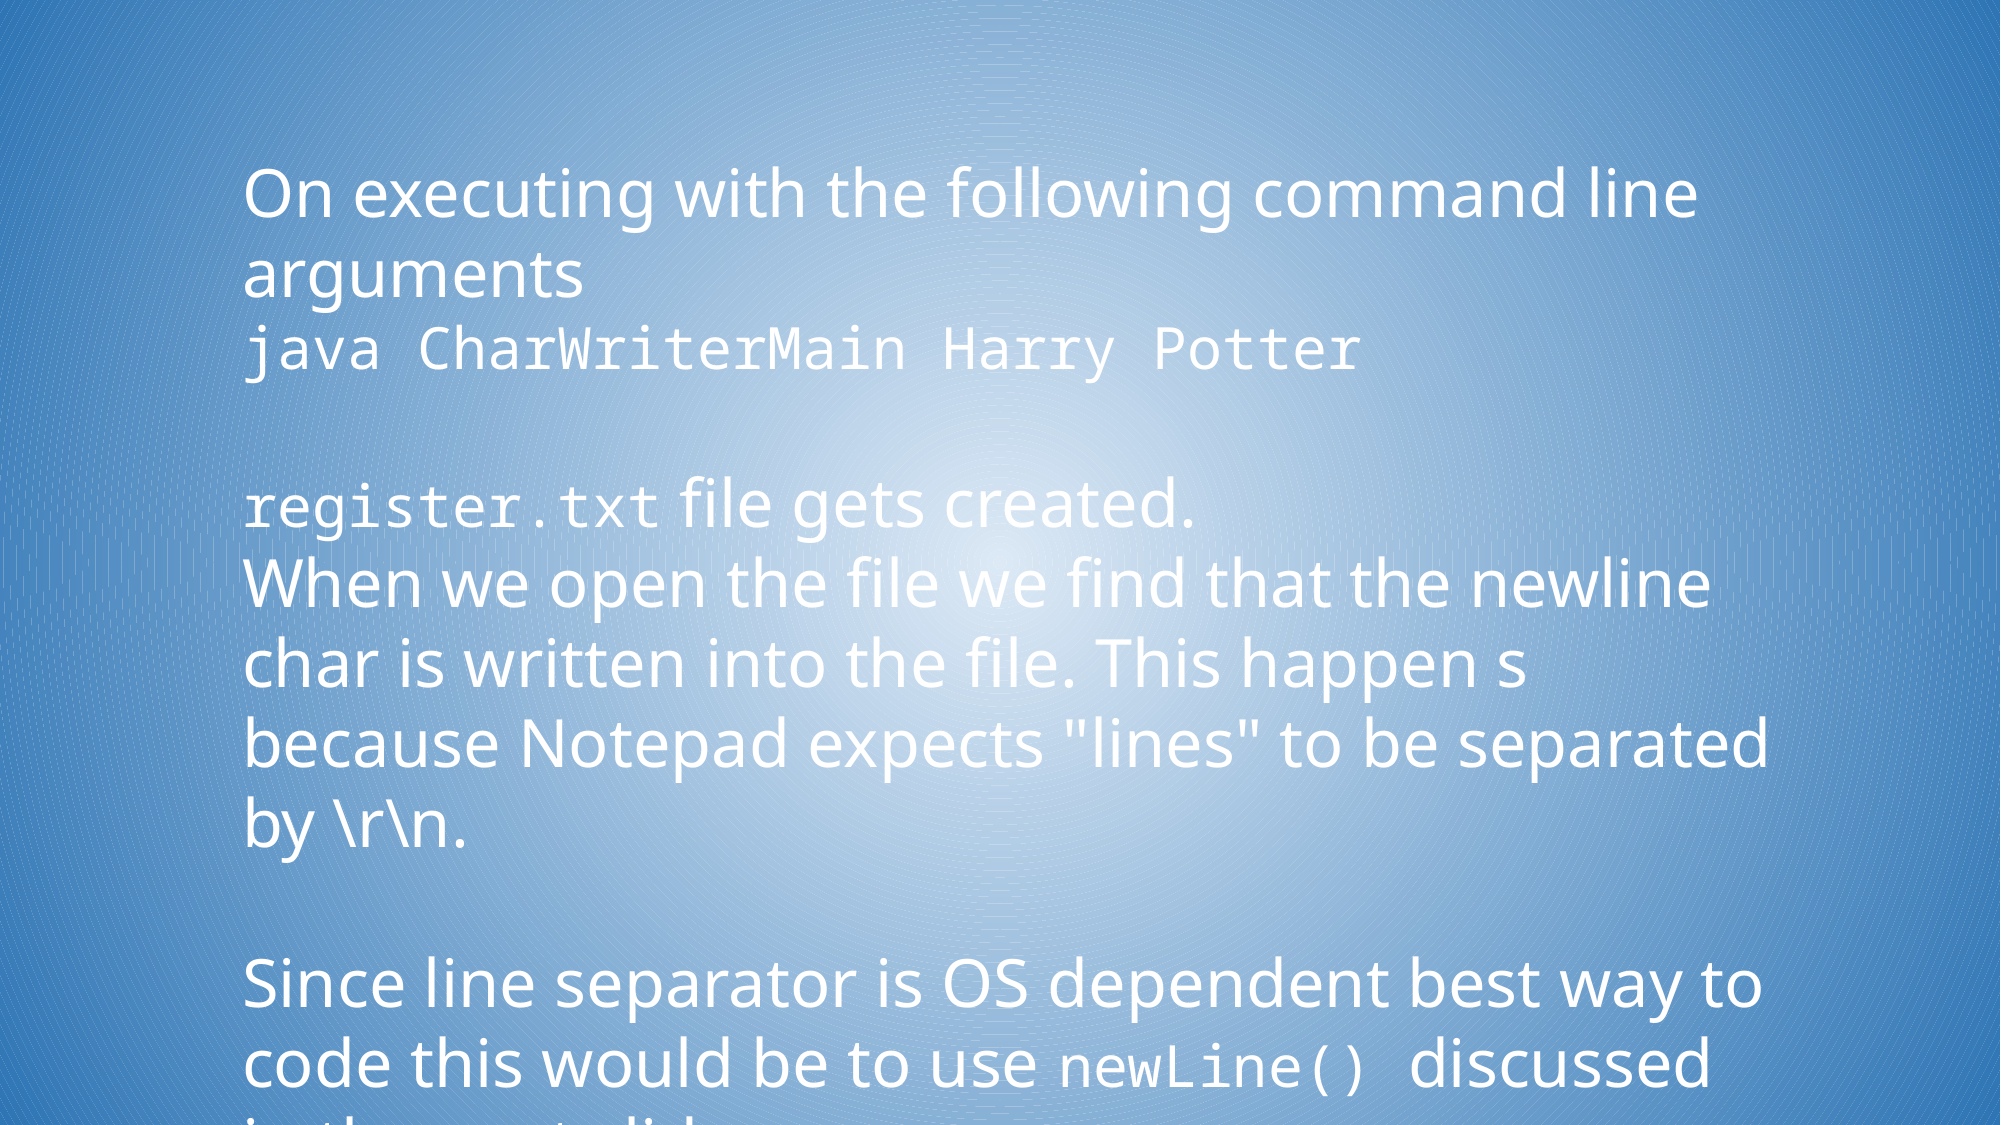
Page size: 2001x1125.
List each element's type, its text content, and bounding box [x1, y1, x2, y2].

text_box On executing with the following command line arguments java CharWriterMain Harry Potter register.txt file gets created. When we open the file we find that the newline char is written into the file. This happen s because Notepad expects "lines" to be separated by \r\n. Since line separator is OS dependent best way to code this would be to use newLine() discussed in the next slide. [227, 143, 1800, 957]
